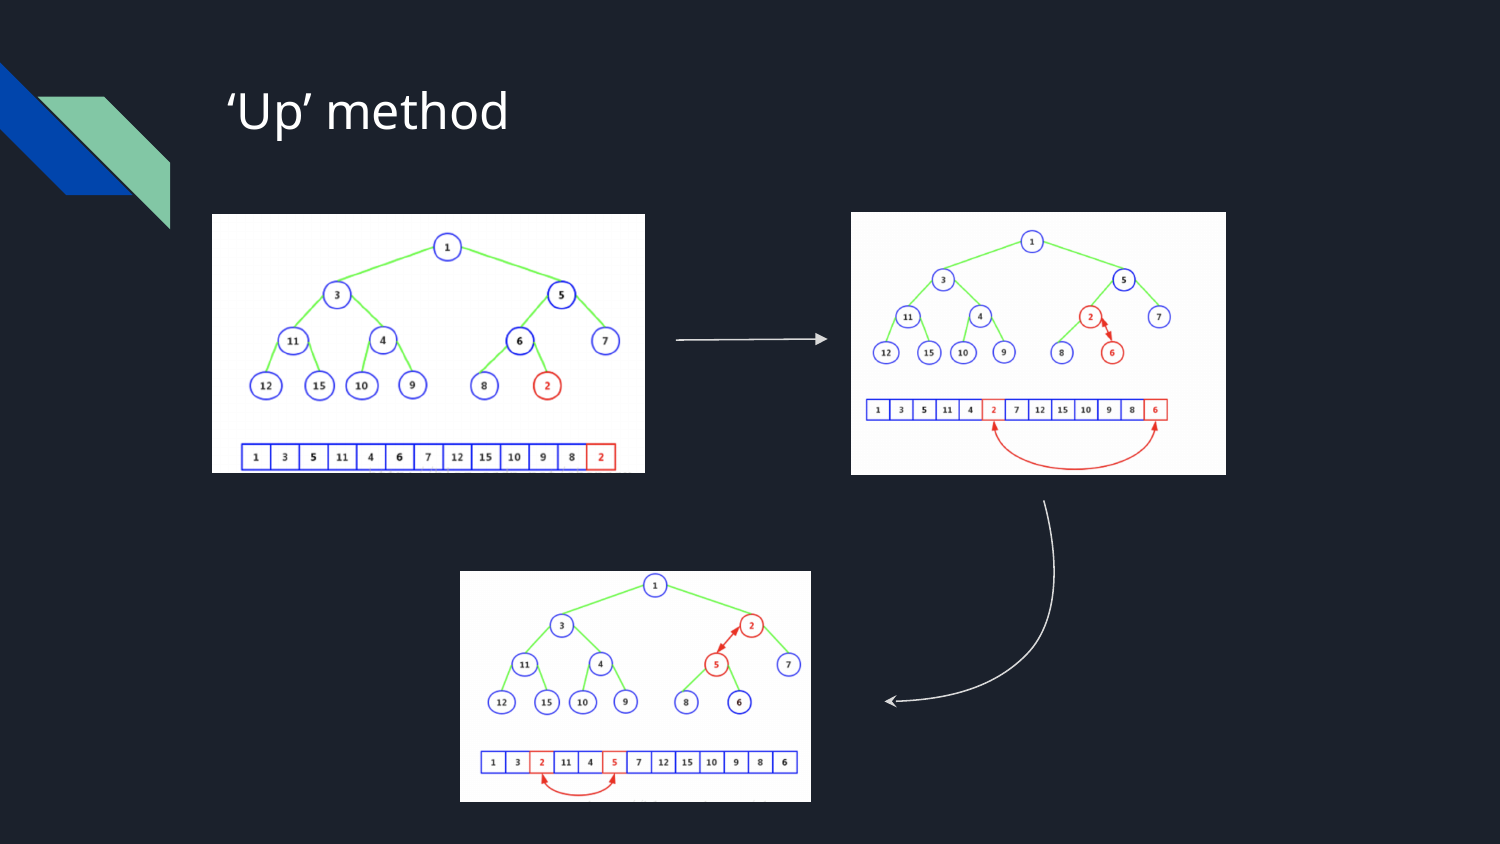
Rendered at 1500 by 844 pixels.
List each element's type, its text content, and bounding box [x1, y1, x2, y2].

picture [460, 570, 811, 802]
text_box [884, 500, 1055, 708]
title ‘Up’ method [212, 64, 1368, 215]
picture [212, 214, 646, 473]
picture [851, 211, 1226, 475]
